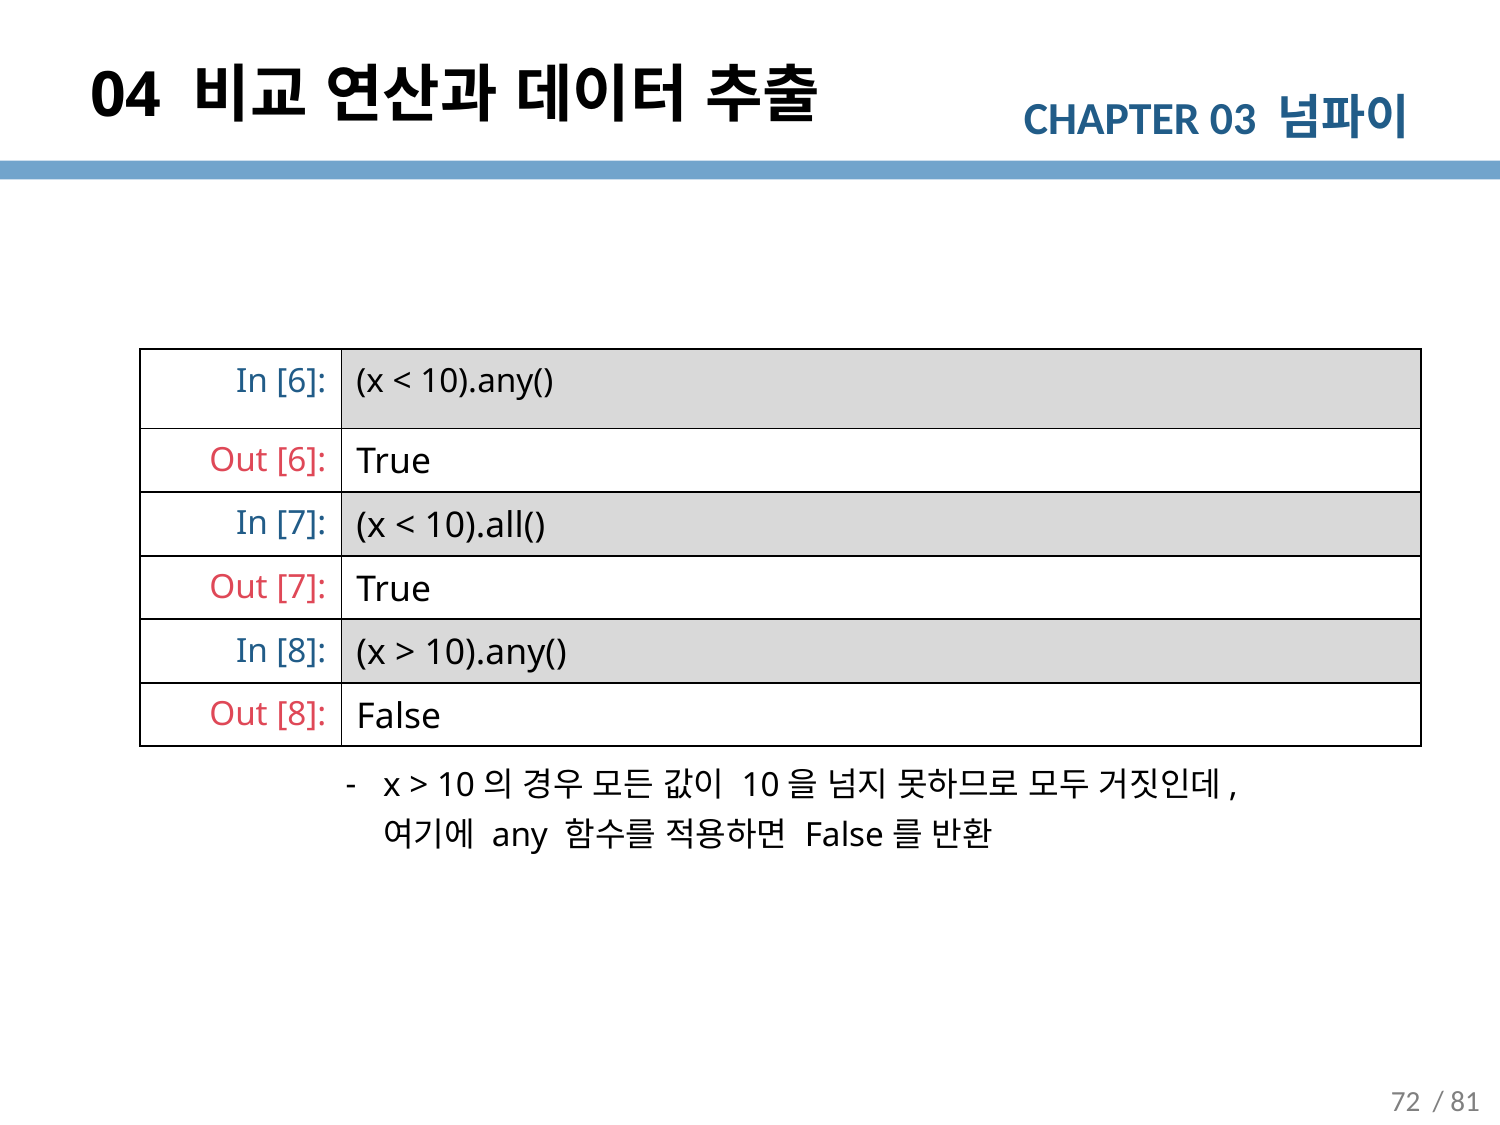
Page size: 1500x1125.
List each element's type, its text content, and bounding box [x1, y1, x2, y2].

table_cell True [342, 557, 1420, 618]
table_cell False [342, 684, 1420, 745]
table_cell In [8]: [141, 620, 341, 682]
title 04 비교 연산과 데이터 추출 [75, 45, 1250, 139]
table_cell Out [6]: [141, 429, 341, 491]
table_header (x < 10).any() [342, 350, 1420, 428]
table_cell (x < 10).all() [342, 493, 1420, 555]
table_header In [6]: [141, 350, 341, 428]
table_cell Out [7]: [141, 557, 341, 618]
table_cell In [7]: [141, 493, 341, 555]
table_cell (x > 10).any() [342, 620, 1420, 682]
table_cell True [342, 429, 1420, 491]
text_box x > 10의 경우 모든 값이 10을 넘지 못하므로 모두 거짓인데, 여기에 any 함수를 적용하면 False를 반환 [105, 745, 1356, 861]
table_cell Out [8]: [141, 684, 341, 745]
